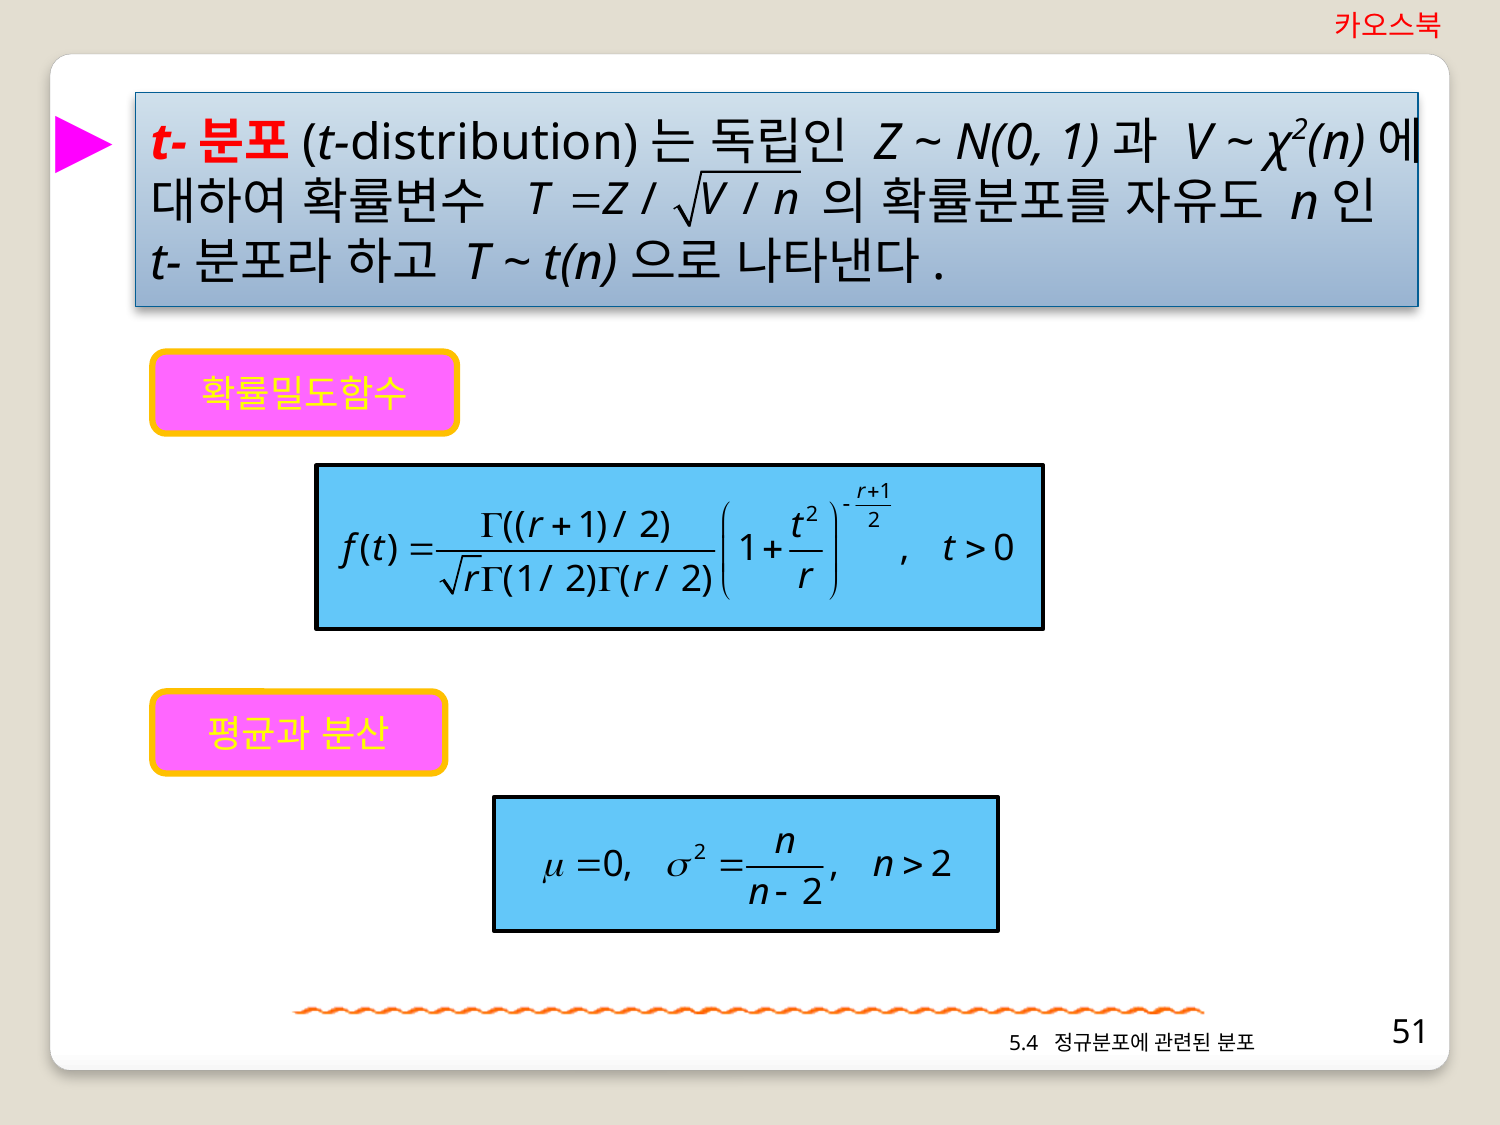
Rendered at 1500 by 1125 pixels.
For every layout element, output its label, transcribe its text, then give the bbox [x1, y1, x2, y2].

text_box t-분포(t-distribution)는 독립인 Z ~ N(0, 1)과 V ~ χ2(n)에 대하여 확률변수 의 확률분포를 자유도 n인 t-분포라 하고 T ~ t(n)으로 나타낸다. [135, 92, 1419, 307]
text_box 평균과 분산 [148, 687, 449, 777]
footer 5.4 정규분포에 관련된 분포 [994, 1002, 1369, 1063]
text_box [330, 475, 1019, 610]
slide_number 51 [1369, 1002, 1445, 1063]
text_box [521, 162, 811, 237]
text_box [313, 462, 1046, 633]
text_box [490, 793, 1001, 934]
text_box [535, 818, 958, 913]
picture [281, 1003, 1219, 1020]
text_box 확률밀도함수 [148, 348, 461, 438]
text_box 카오스북 [1277, 0, 1500, 50]
text_box ▶ [41, 81, 124, 187]
